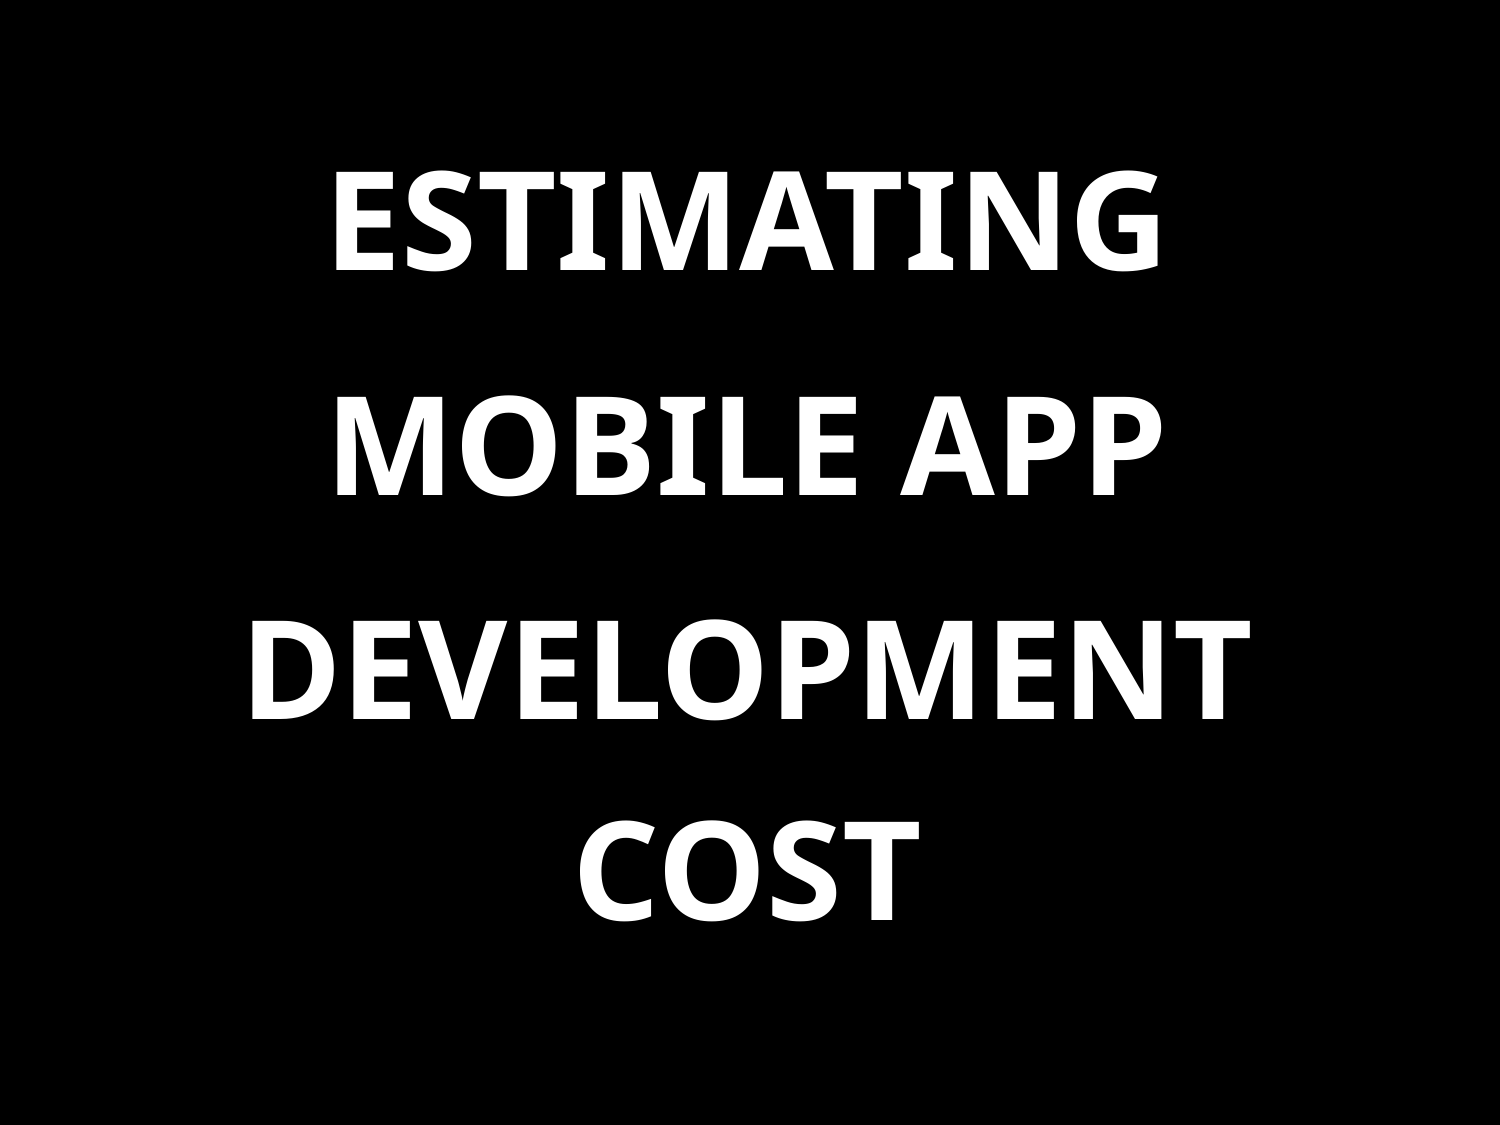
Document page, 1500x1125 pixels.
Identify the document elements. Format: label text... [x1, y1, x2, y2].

text_box cost [29, 775, 1465, 1024]
title estimating [50, 125, 1445, 350]
text_box Mobile app [38, 350, 1456, 574]
text_box development [38, 574, 1456, 823]
